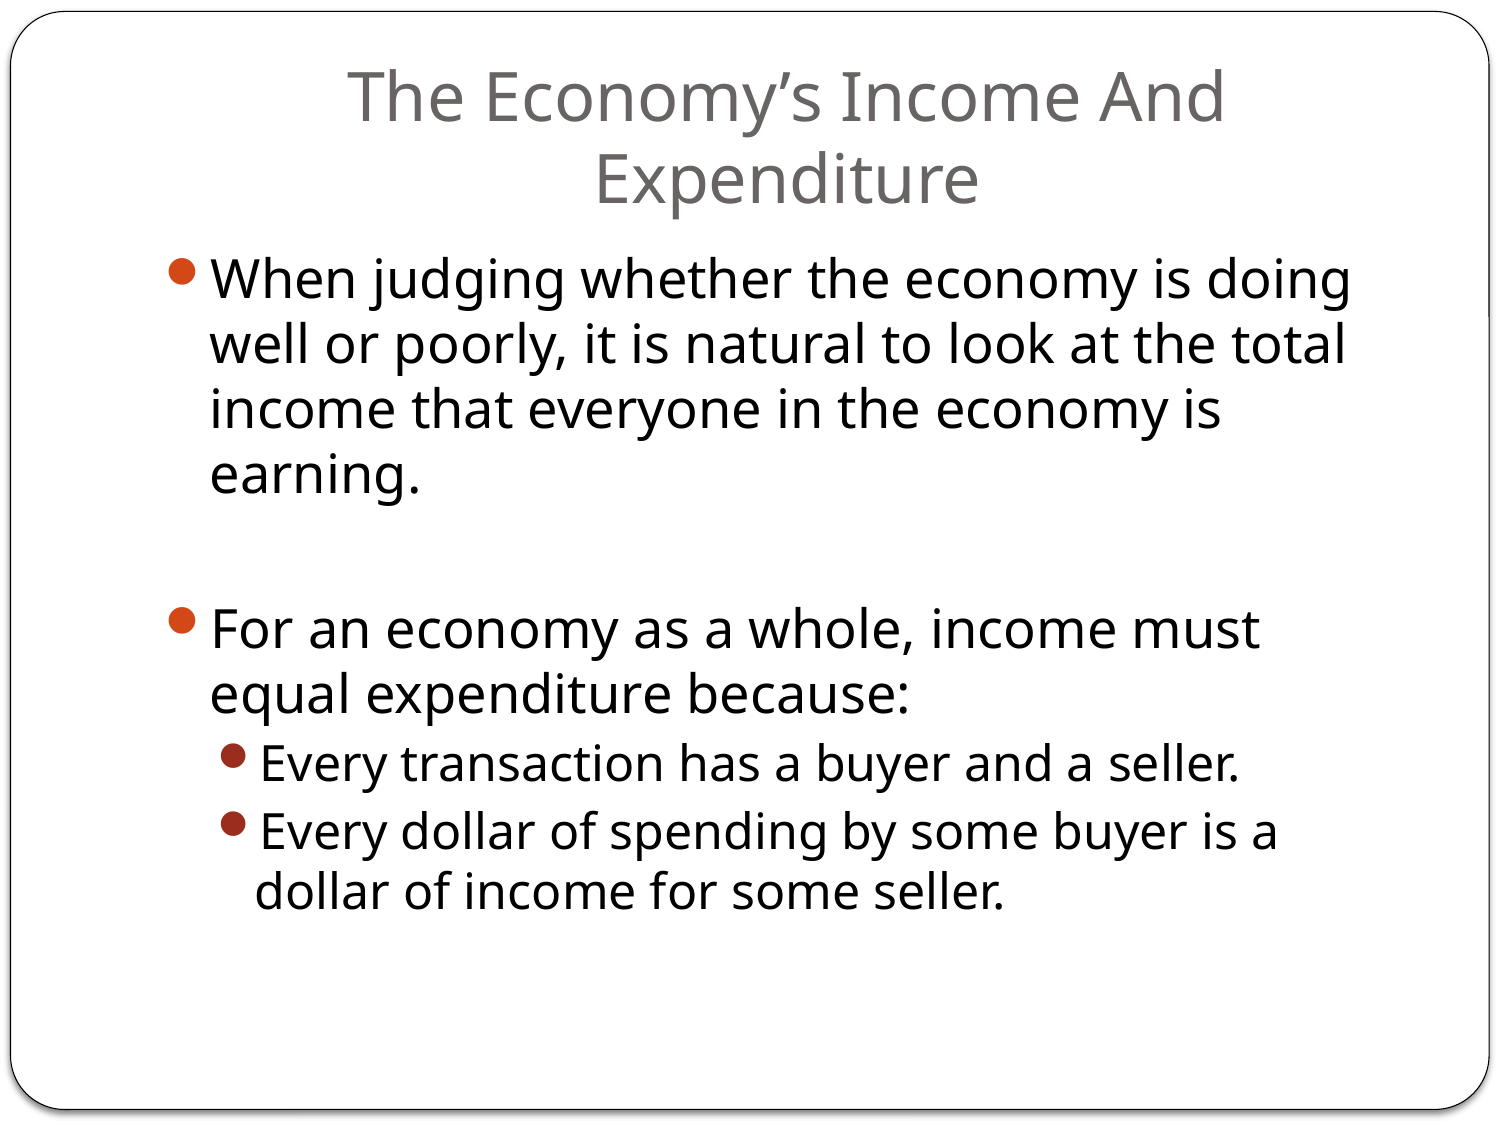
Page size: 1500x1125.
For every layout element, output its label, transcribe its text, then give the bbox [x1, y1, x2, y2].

title The Economy’s Income And Expenditure [150, 45, 1425, 233]
list When judging whether the economy is doing well or poorly, it is natural to look at the total income that everyone in the economy is earning. For an economy as a whole, income must equal expenditure because: Every transaction has a buyer and a seller. Every dollar of spending by some buyer is a dollar of income for some seller. [150, 237, 1425, 988]
